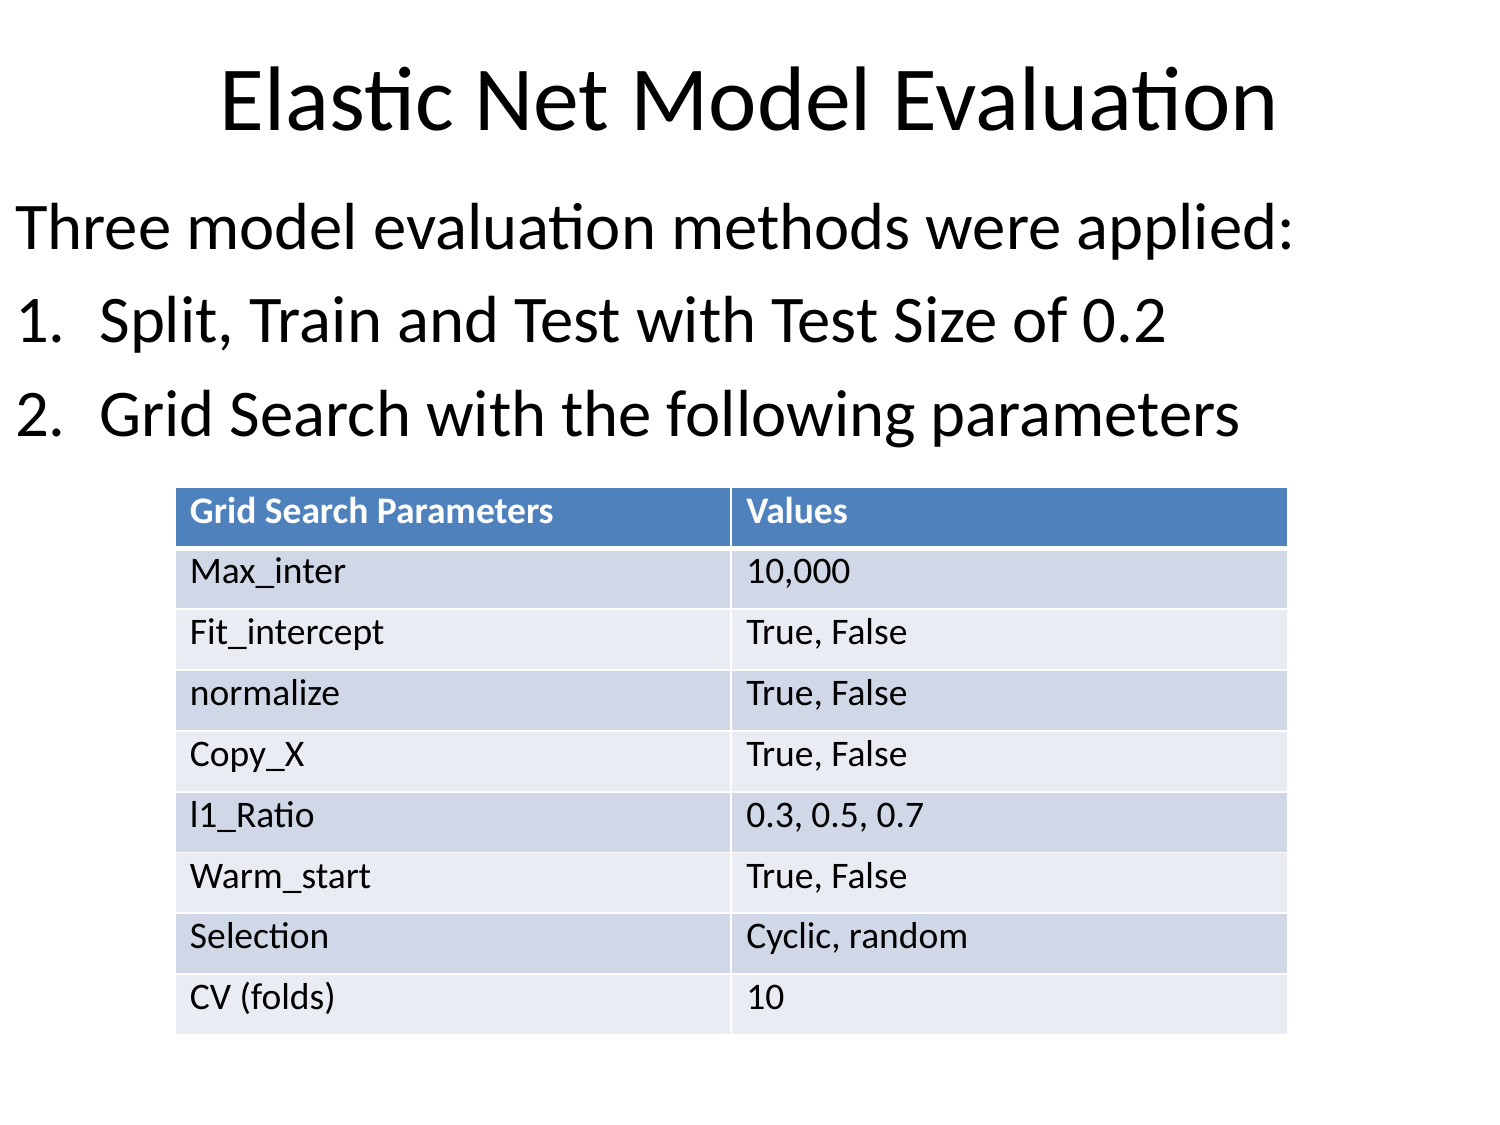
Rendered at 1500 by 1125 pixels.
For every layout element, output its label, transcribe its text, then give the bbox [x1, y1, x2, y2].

list Three model evaluation methods were applied: Split, Train and Test with Test Size of 0.2 Grid Search with the following parameters [0, 174, 1500, 1125]
title Elastic Net Model Evaluation [0, 0, 1500, 174]
table_cell Warm_start [176, 853, 730, 912]
table_cell Selection [176, 914, 730, 973]
table_cell Fit_intercept [176, 610, 730, 669]
table_cell True, False [732, 853, 1287, 912]
table_cell normalize [176, 671, 730, 730]
table_cell True, False [732, 610, 1287, 669]
table_cell CV (folds) [176, 975, 730, 1034]
table_cell True, False [732, 732, 1287, 791]
table_cell l1_Ratio [176, 793, 730, 852]
table_cell Max_inter [176, 551, 730, 608]
table_cell Cyclic, random [732, 914, 1287, 973]
table_cell 10,000 [732, 551, 1287, 608]
table_cell 0.3, 0.5, 0.7 [732, 793, 1287, 852]
table_header Values [732, 488, 1287, 546]
table_cell True, False [732, 671, 1287, 730]
table_cell Copy_X [176, 732, 730, 791]
table_cell 10 [732, 975, 1287, 1034]
table_header Grid Search Parameters [176, 488, 730, 546]
